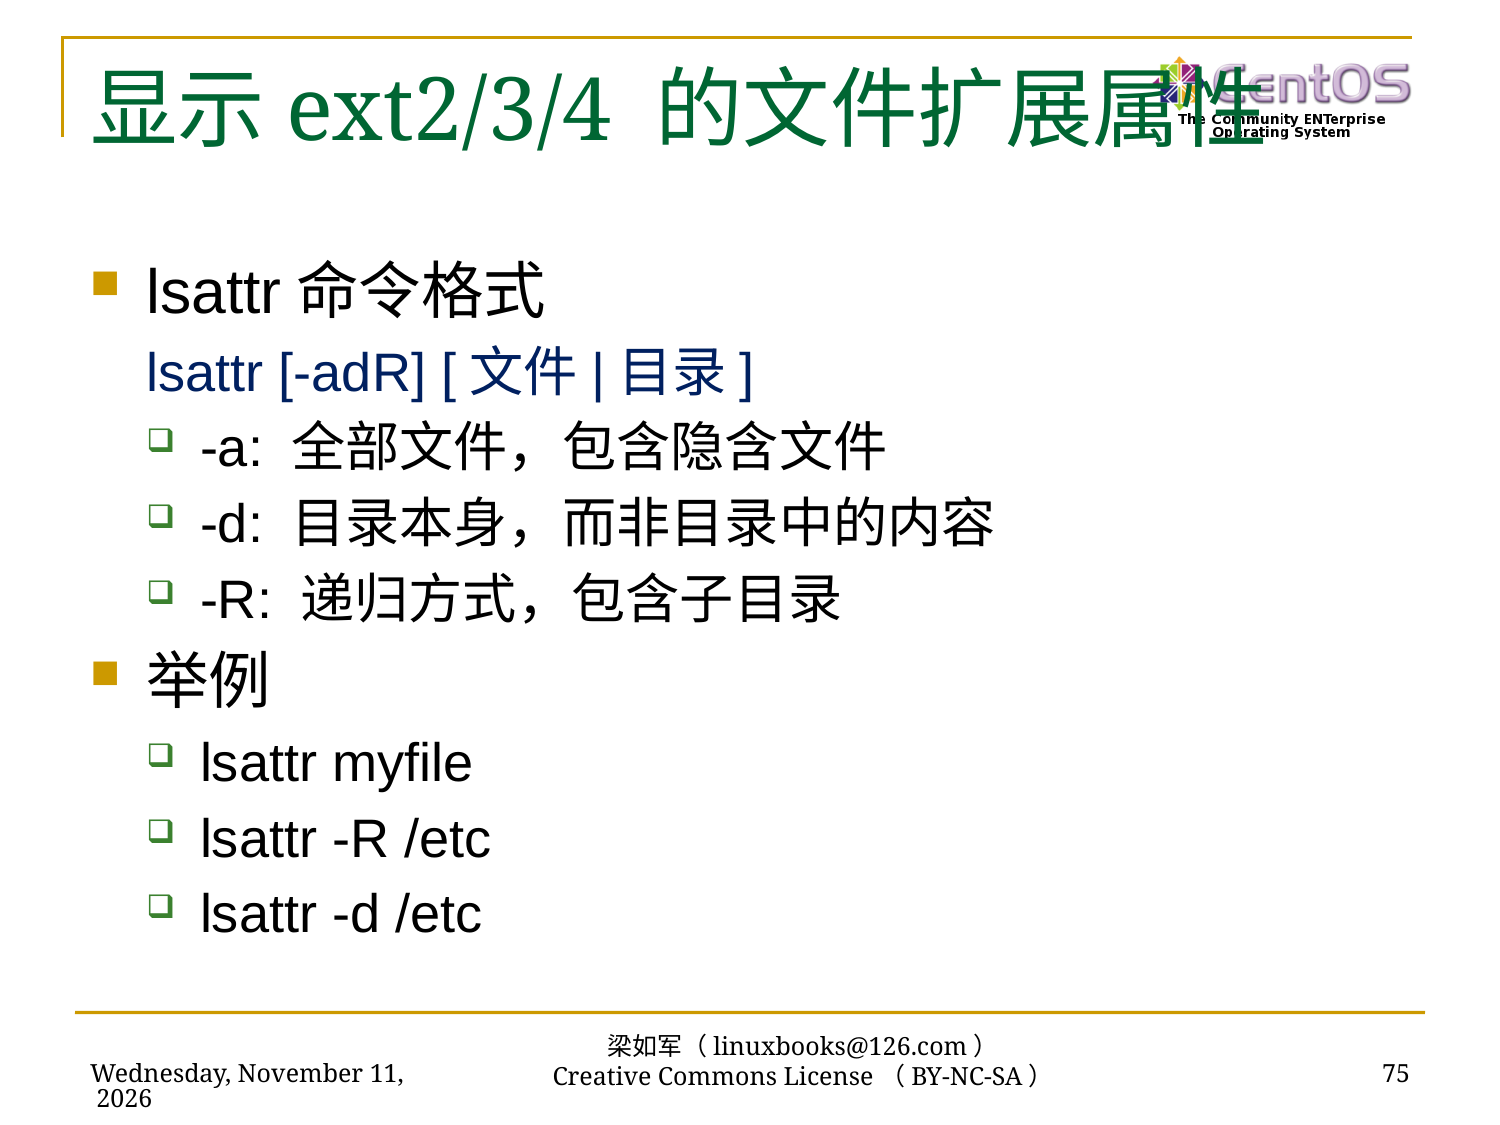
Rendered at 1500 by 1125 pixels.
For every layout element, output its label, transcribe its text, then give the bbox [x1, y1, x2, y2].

footer 梁如军（linuxbooks@126.com） Creative Commons License（BY-NC-SA） [359, 1022, 1247, 1099]
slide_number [74, 1023, 426, 1100]
slide_number 75 [1074, 1023, 1426, 1100]
list lsattr命令格式 lsattr [-adR] [文件|目录] -a: 全部文件，包含隐含文件 -d: 目录本身，而非目录中的内容 -R: 递归方式，包含子目录 举例 lsattr myfile lsattr -R /etc lsattr -d /etc [74, 243, 1426, 1006]
title 显示ext2/3/4 的文件扩展属性 [74, 45, 1426, 233]
